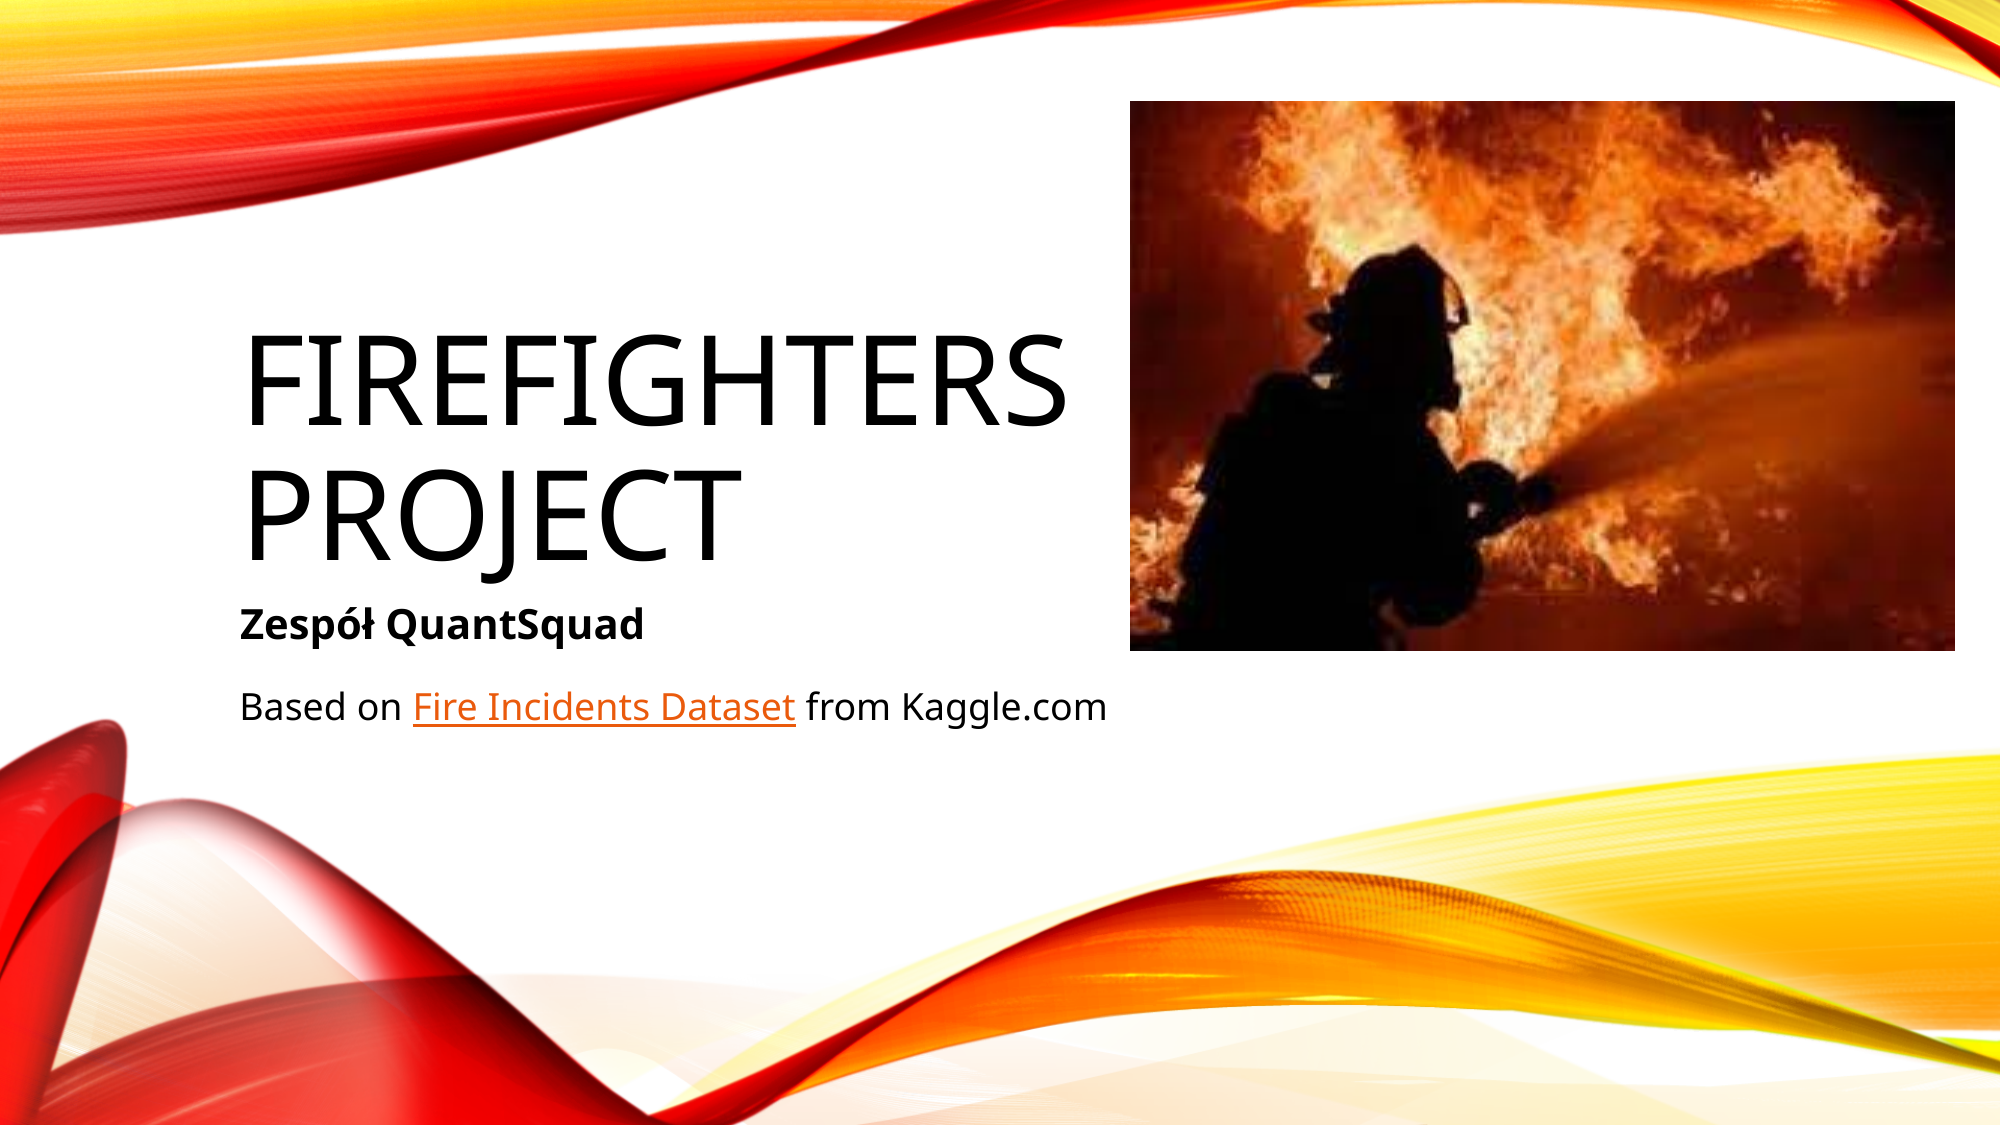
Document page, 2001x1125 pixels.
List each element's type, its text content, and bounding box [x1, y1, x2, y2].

subtitle Zespół QuantSquad [225, 595, 1775, 709]
picture [0, 717, 2000, 1125]
title Firefighters project [225, 295, 1130, 595]
picture [0, 0, 2000, 651]
text_box Based on Fire Incidents Dataset from Kaggle.com [224, 675, 1173, 787]
